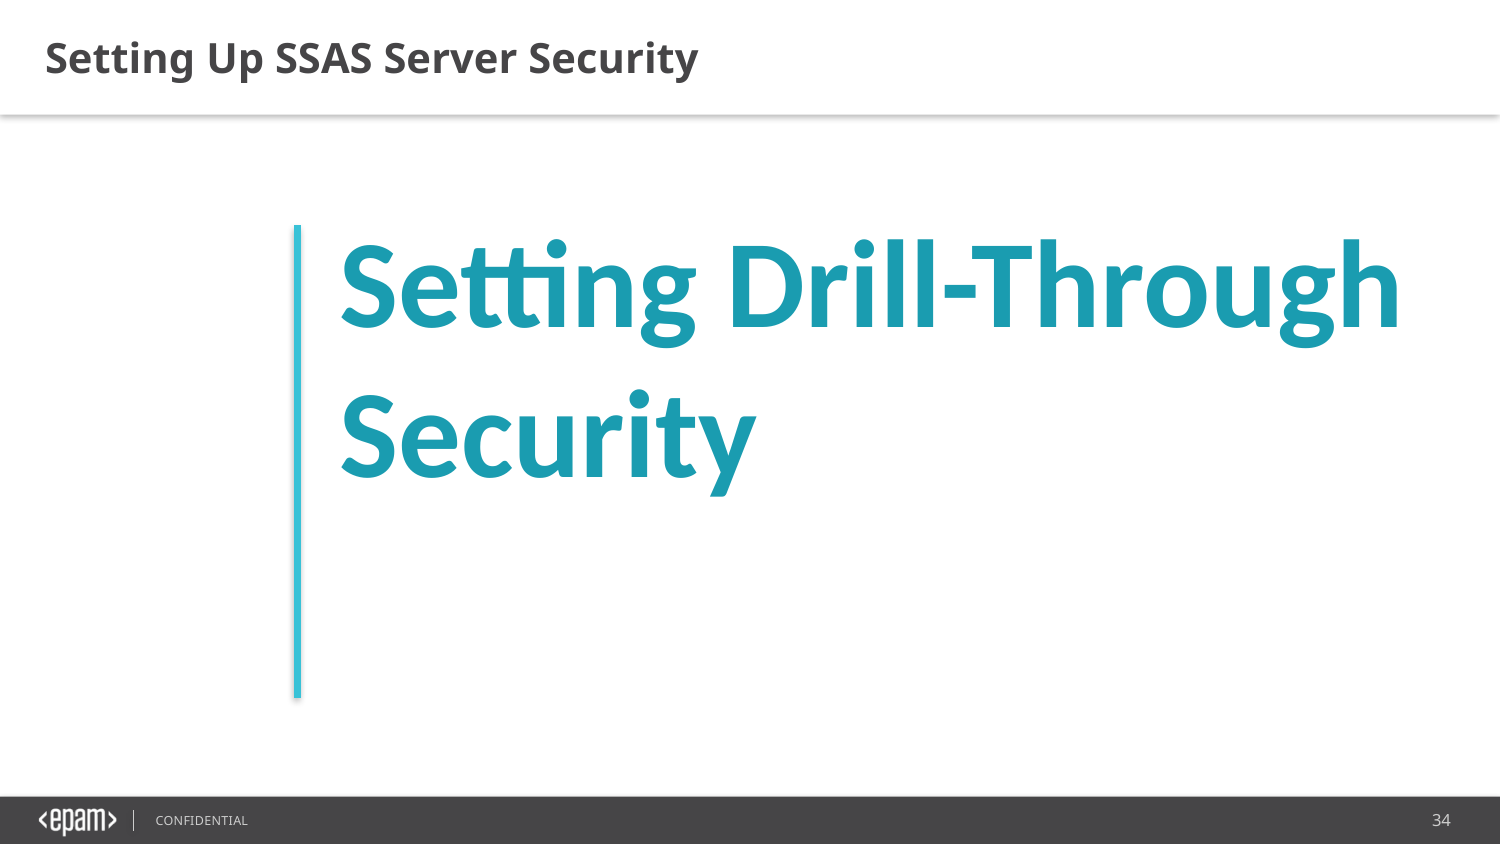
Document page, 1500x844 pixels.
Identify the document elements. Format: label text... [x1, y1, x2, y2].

list Setting Up SSAS Server Security [0, 0, 1500, 115]
text_box Setting Drill-Through Security [324, 195, 1443, 510]
picture [38, 808, 117, 837]
